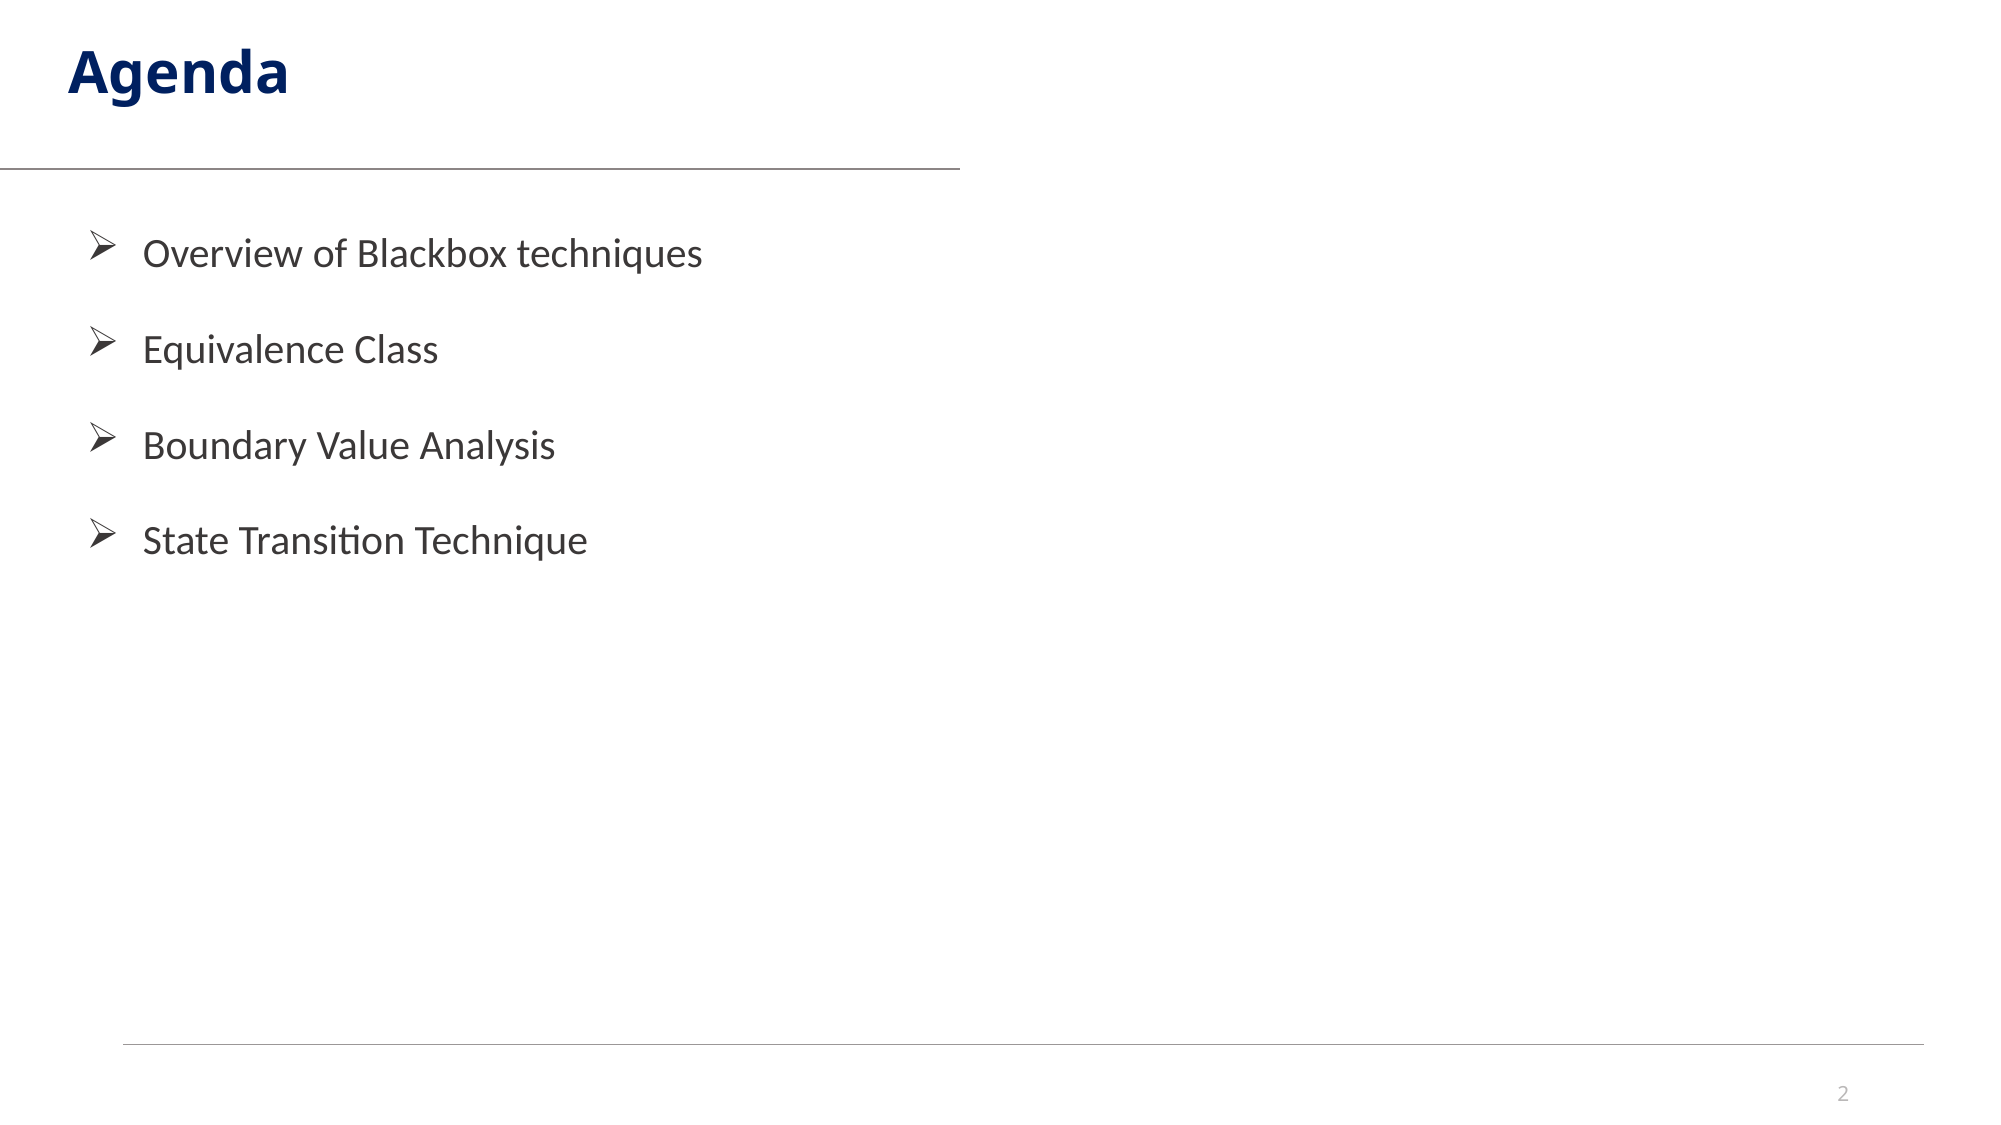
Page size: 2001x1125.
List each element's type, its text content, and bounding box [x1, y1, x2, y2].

text_box Agenda [68, 42, 2000, 106]
slide_number 2 [1796, 1082, 1865, 1108]
list Overview of Blackbox techniques Equivalence Class Boundary Value Analysis State Transition Technique [42, 193, 1760, 595]
